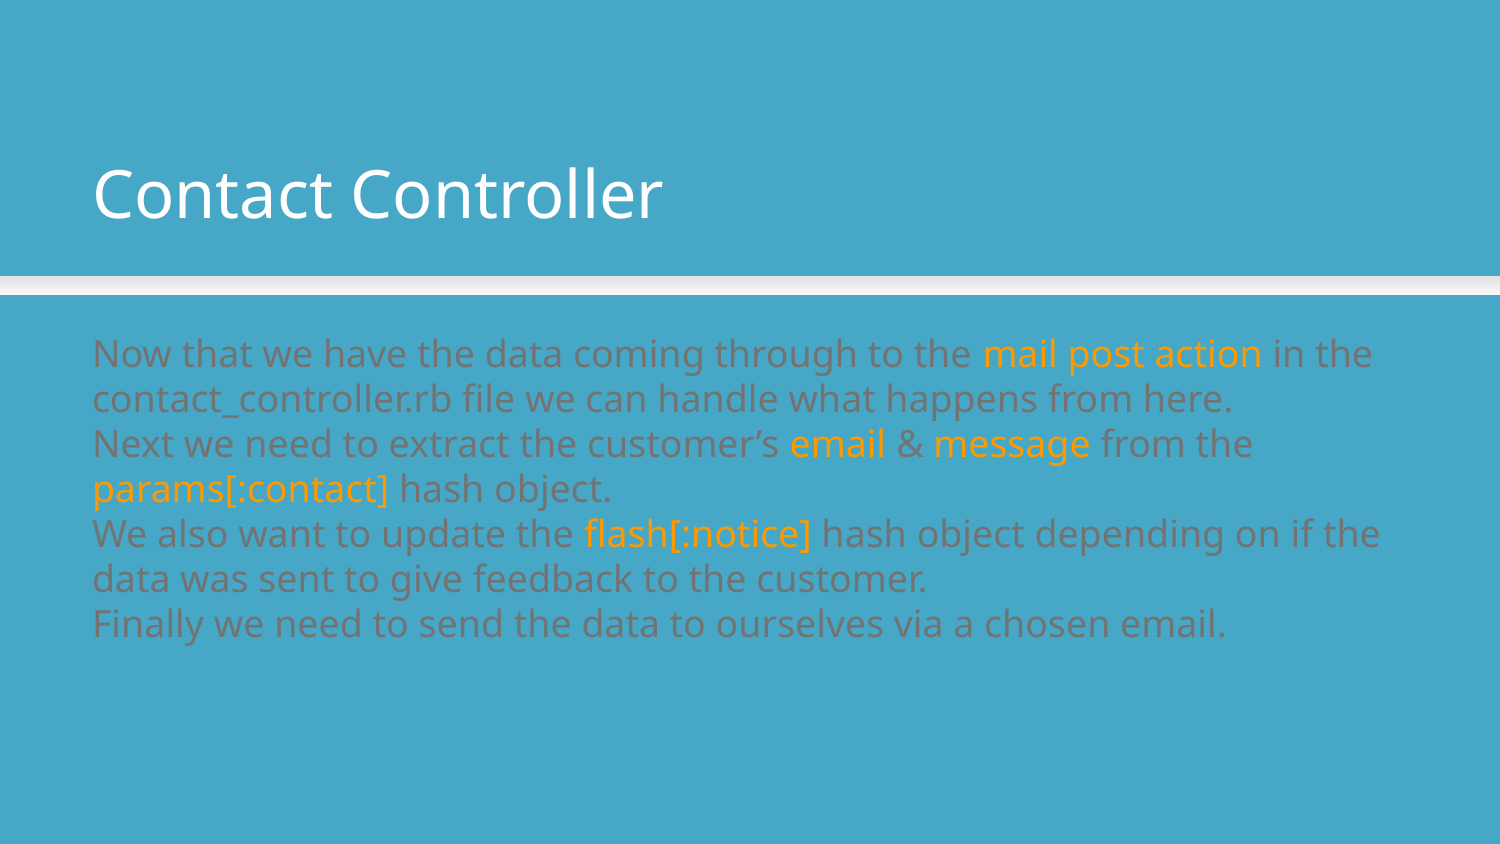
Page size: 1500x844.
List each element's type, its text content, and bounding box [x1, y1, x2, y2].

text_box Contact Controller [77, 121, 1427, 247]
text_box Now that we have the data coming through to the mail post action in the contact_controller.rb file we can handle what happens from here. Next we need to extract the customer’s email & message from the params[:contact] hash object. We also want to update the flash[:notice] hash object depending on if the data was sent to give feedback to the customer. Finally we need to send the data to ourselves via a chosen email. [77, 314, 1427, 802]
